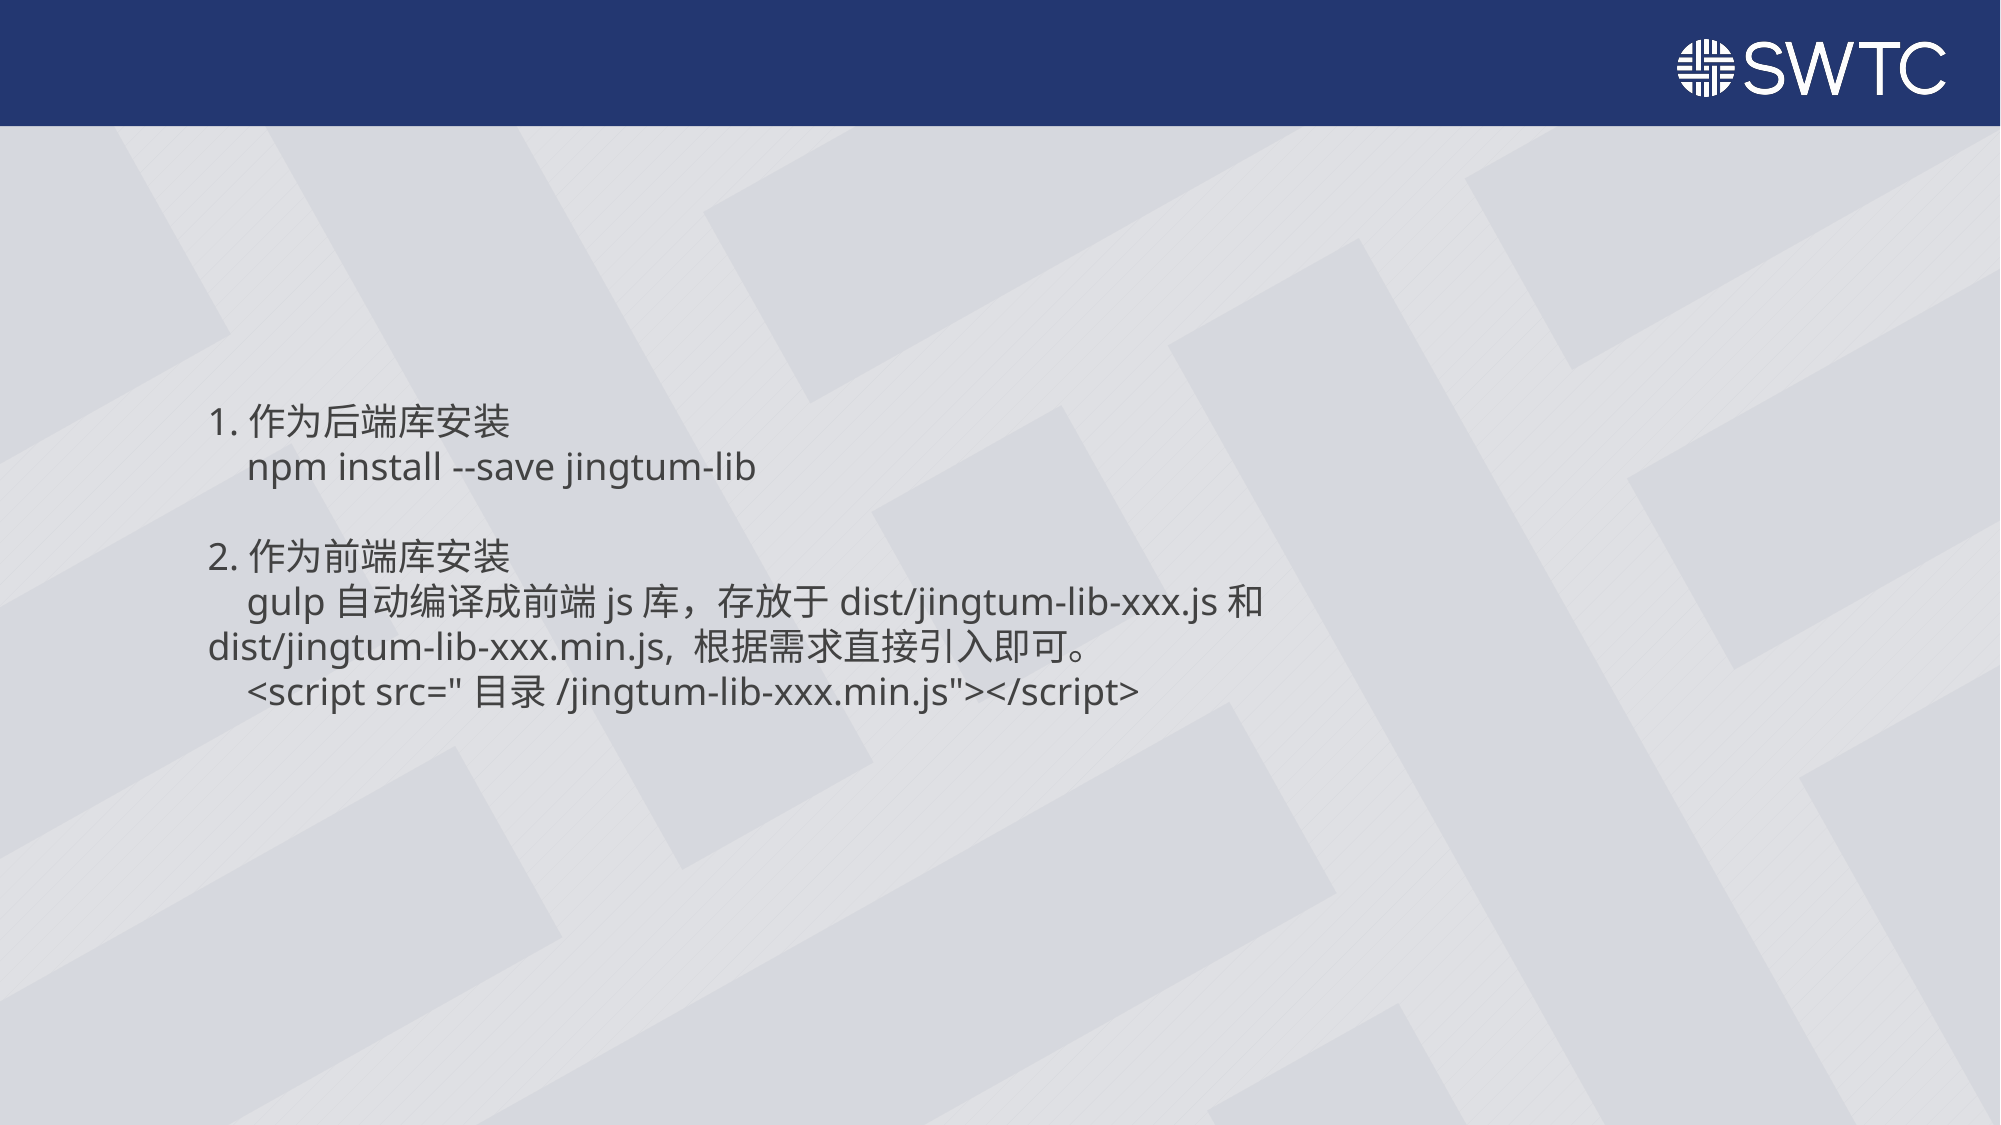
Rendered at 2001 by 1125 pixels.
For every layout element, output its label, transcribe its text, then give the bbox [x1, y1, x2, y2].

text_box 1.作为后端库安装 npm install --save jingtum-lib 2.作为前端库安装 gulp自动编译成前端js库，存放于dist/jingtum-lib-xxx.js和dist/jingtum-lib-xxx.min.js, 根据需求直接引入即可。 <script src="目录/jingtum-lib-xxx.min.js"></script> [192, 345, 1349, 765]
